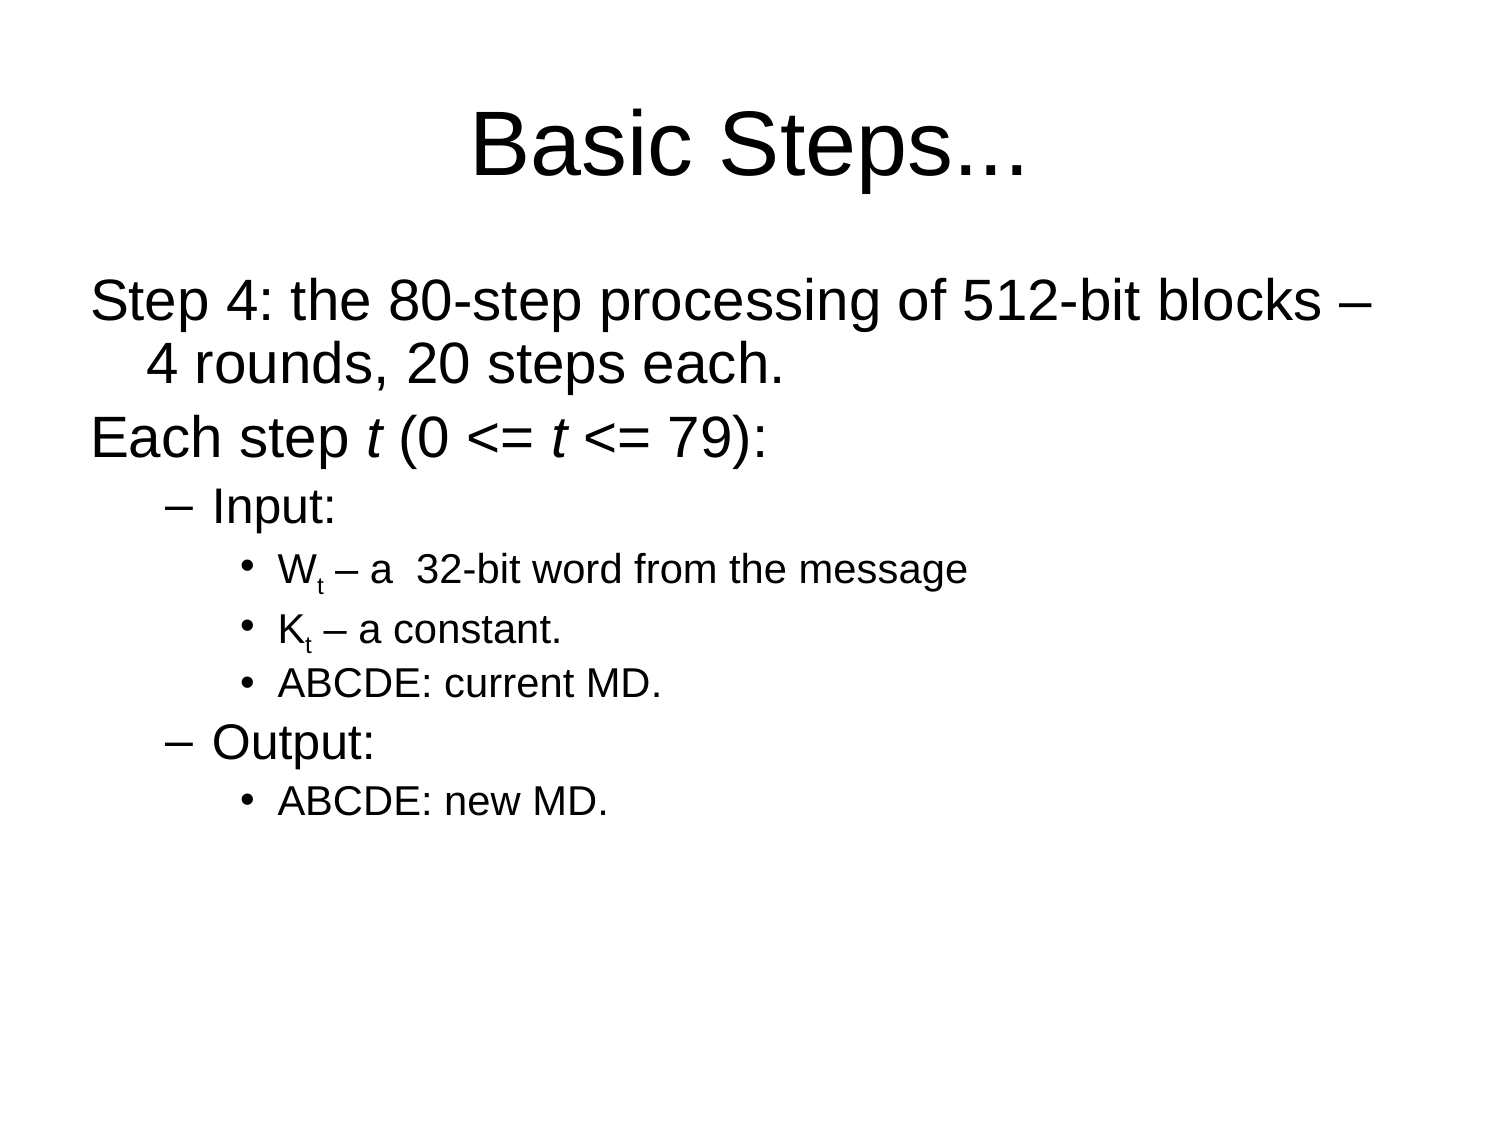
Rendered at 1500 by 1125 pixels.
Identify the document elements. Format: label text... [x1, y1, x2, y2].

title Basic Steps... [75, 45, 1425, 233]
list Step 4: the 80-step processing of 512-bit blocks – 4 rounds, 20 steps each. Each step t (0 <= t <= 79): Input: Wt – a 32-bit word from the message Kt – a constant. ABCDE: current MD. Output: ABCDE: new MD. [75, 262, 1425, 1005]
